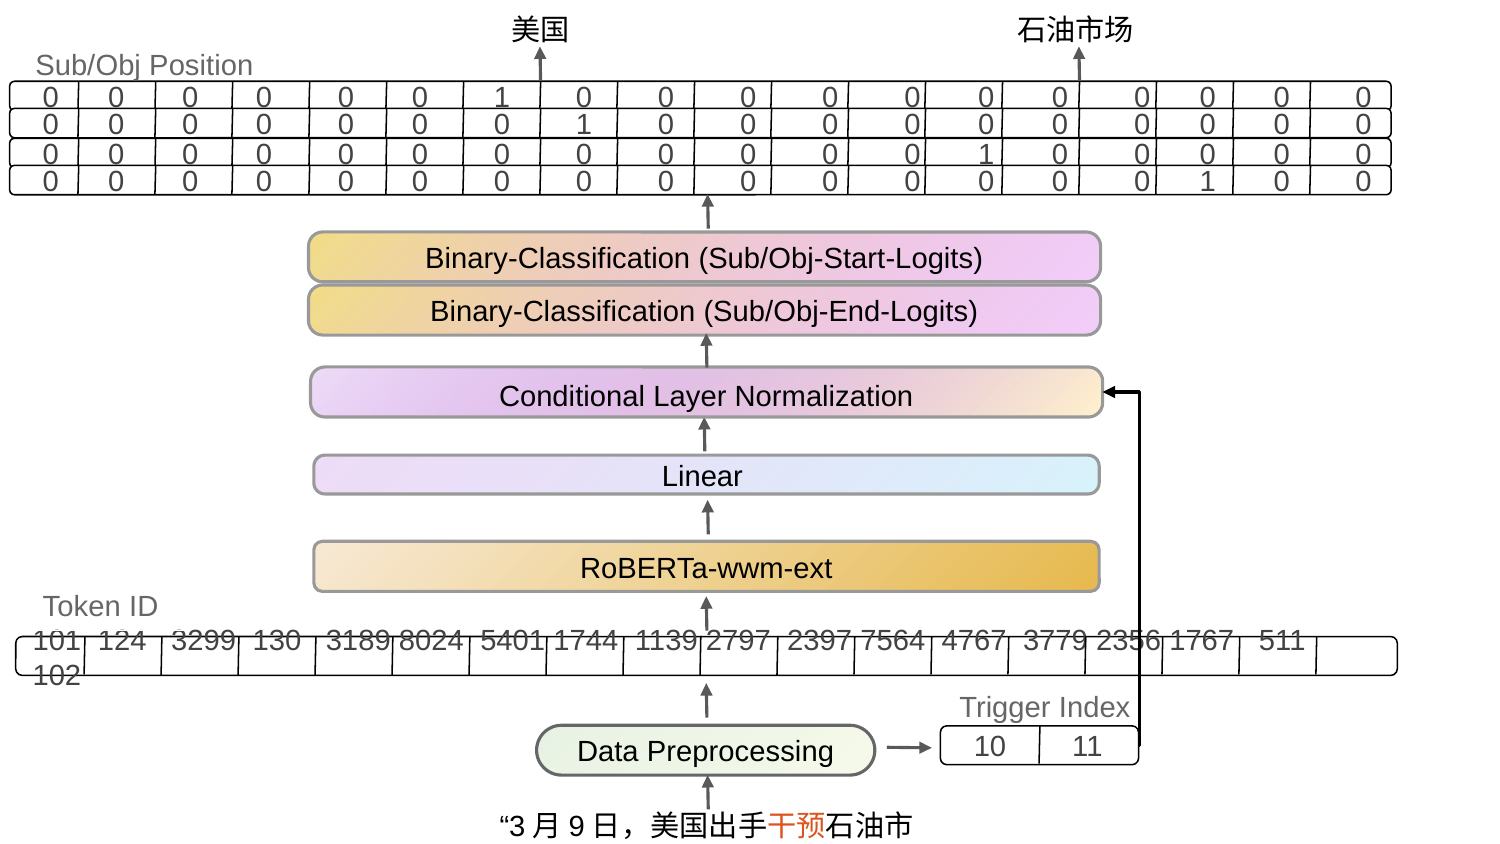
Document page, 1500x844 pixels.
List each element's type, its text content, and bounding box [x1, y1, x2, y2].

text_box 0 0 0 0 0 0 0 0 0 0 0 0 0 0 0 1 0 0 [9, 165, 72, 195]
text_box 101 124 3299 130 3189 8024 5401 1744 1139 2797 2397 7564 4767 3779 2356 1767 511 102 [240, 636, 314, 676]
text_box 0 0 0 0 0 0 0 1 0 0 0 0 0 0 0 0 0 0 [84, 108, 149, 138]
text_box 101 124 3299 130 3189 8024 5401 1744 1139 2797 2397 7564 4767 3779 2356 1767 511 102 [471, 636, 545, 676]
text_box 0 0 0 0 0 0 0 1 0 0 0 0 0 0 0 0 0 0 [1161, 108, 1227, 138]
text_box 0 0 0 0 0 0 1 0 0 0 0 0 0 0 0 0 0 0 [9, 81, 77, 109]
text_box 0 0 0 0 0 0 1 0 0 0 0 0 0 0 0 0 0 0 [1004, 81, 1073, 108]
text_box 0 0 0 0 0 0 0 0 0 0 0 0 0 0 0 1 0 0 [622, 165, 688, 195]
text_box 0 0 0 0 0 0 0 0 0 0 0 0 1 0 0 0 0 0 [238, 138, 303, 165]
text_box 0 0 0 0 0 0 0 0 0 0 0 0 0 0 0 1 0 0 [699, 165, 765, 195]
text_box 101 124 3299 130 3189 8024 5401 1744 1139 2797 2397 7564 4767 3779 2356 1767 511 102 [779, 636, 853, 676]
text_box 0 0 0 0 0 0 0 0 0 0 0 0 0 0 0 1 0 0 [777, 165, 842, 195]
text_box 0 0 0 0 0 0 0 0 0 0 0 0 1 0 0 0 0 0 [545, 138, 611, 165]
text_box 0 0 0 0 0 0 0 1 0 0 0 0 0 0 0 0 0 0 [853, 108, 919, 138]
text_box 0 0 0 0 0 0 1 0 0 0 0 0 0 0 0 0 0 0 [773, 81, 847, 108]
text_box 0 0 0 0 0 0 1 0 0 0 0 0 0 0 0 0 0 0 [619, 81, 693, 108]
text_box 0 0 0 0 0 0 0 0 0 0 0 0 1 0 0 0 0 0 [699, 138, 765, 165]
text_box 0 0 0 0 0 0 0 0 0 0 0 0 0 0 0 1 0 0 [469, 165, 534, 195]
text_box 101 124 3299 130 3189 8024 5401 1744 1139 2797 2397 7564 4767 3779 2356 1767 511 102 [1164, 636, 1238, 676]
text_box Sub/Obj Position [16, 30, 274, 75]
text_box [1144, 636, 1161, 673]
text_box 0 0 0 0 0 0 1 0 0 0 0 0 0 0 0 0 0 0 [80, 81, 154, 108]
text_box 0 0 0 0 0 0 1 0 0 0 0 0 0 0 0 0 0 0 [1312, 81, 1392, 109]
text_box 0 0 0 0 0 0 0 1 0 0 0 0 0 0 0 0 0 0 [1007, 108, 1073, 138]
text_box 101 124 3299 130 3189 8024 5401 1744 1139 2797 2397 7564 4767 3779 2356 1767 511 102 [548, 636, 622, 676]
text_box 0 0 0 0 0 0 0 1 0 0 0 0 0 0 0 0 0 0 [930, 108, 996, 138]
text_box 101 124 3299 130 3189 8024 5401 1744 1139 2797 2397 7564 4767 3779 2356 1767 511 102 [1241, 636, 1315, 676]
text_box 0 0 0 0 0 0 0 1 0 0 0 0 0 0 0 0 0 0 [238, 108, 303, 138]
text_box 0 0 0 0 0 0 0 0 0 0 0 0 0 0 0 1 0 0 [315, 165, 380, 195]
text_box 0 0 0 0 0 0 0 1 0 0 0 0 0 0 0 0 0 0 [9, 108, 72, 138]
text_box Binary-Classification (Sub/Obj-Start-Logits) [308, 231, 1101, 282]
text_box 101 124 3299 130 3189 8024 5401 1744 1139 2797 2397 7564 4767 3779 2356 1767 511 102 [163, 636, 237, 676]
text_box 0 0 0 0 0 0 1 0 0 0 0 0 0 0 0 0 0 0 [388, 81, 462, 108]
text_box 0 0 0 0 0 0 0 0 0 0 0 0 1 0 0 0 0 0 [161, 138, 226, 165]
text_box 0 0 0 0 0 0 0 0 0 0 0 0 0 0 0 1 0 0 [853, 165, 919, 195]
text_box 0 0 0 0 0 0 1 0 0 0 0 0 0 0 0 0 0 0 [927, 81, 1001, 108]
text_box 101 124 3299 130 3189 8024 5401 1744 1139 2797 2397 7564 4767 3779 2356 1767 511 102 [933, 636, 1007, 673]
text_box 0 0 0 0 0 0 0 1 0 0 0 0 0 0 0 0 0 0 [315, 108, 380, 138]
text_box 0 0 0 0 0 0 1 0 0 0 0 0 0 0 0 0 0 0 [1235, 81, 1309, 108]
text_box 0 0 0 0 0 0 0 1 0 0 0 0 0 0 0 0 0 0 [161, 108, 226, 138]
text_box RoBERTa-wwm-ext [313, 541, 1097, 592]
text_box 0 0 0 0 0 0 1 0 0 0 0 0 0 0 0 0 0 0 [696, 81, 770, 108]
text_box 0 0 0 0 0 0 0 0 0 0 0 0 1 0 0 0 0 0 [1238, 138, 1304, 165]
text_box Binary-Classification (Sub/Obj-End-Logits) [308, 284, 1101, 336]
text_box 0 0 0 0 0 0 0 0 0 0 0 0 1 0 0 0 0 0 [1316, 138, 1392, 166]
text_box 0 0 0 0 0 0 0 0 0 0 0 0 1 0 0 0 0 0 [930, 138, 996, 165]
text_box 0 0 0 0 0 0 0 0 0 0 0 0 0 0 0 1 0 0 [1316, 165, 1392, 195]
text_box 0 0 0 0 0 0 1 0 0 0 0 0 0 0 0 0 0 0 [157, 81, 231, 108]
text_box 石油市场 [995, 0, 1156, 47]
text_box 0 0 0 0 0 0 0 0 0 0 0 0 1 0 0 0 0 0 [83, 138, 149, 165]
text_box 0 0 0 0 0 0 0 0 0 0 0 0 0 0 0 1 0 0 [83, 165, 149, 195]
text_box 101 124 3299 130 3189 8024 5401 1744 1139 2797 2397 7564 4767 3779 2356 1767 511 102 [86, 636, 160, 676]
text_box 0 0 0 0 0 0 0 1 0 0 0 0 0 0 0 0 0 0 [1316, 108, 1392, 138]
text_box 0 0 0 0 0 0 0 0 0 0 0 0 1 0 0 0 0 0 [392, 138, 457, 165]
text_box Trigger Index [1144, 673, 1160, 724]
text_box 0 0 0 0 0 0 1 0 0 0 0 0 0 0 0 0 0 0 [1158, 81, 1232, 108]
text_box 101 124 3299 130 3189 8024 5401 1744 1139 2797 2397 7564 4767 3779 2356 1767 511 102 [702, 636, 776, 676]
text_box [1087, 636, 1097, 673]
text_box Token ID [15, 572, 186, 631]
text_box 0 0 0 0 0 0 0 0 0 0 0 0 0 0 0 1 0 0 [238, 165, 303, 195]
text_box 101 124 3299 130 3189 8024 5401 1744 1139 2797 2397 7564 4767 3779 2356 1767 511 102 [1318, 636, 1398, 676]
text_box 101 124 3299 130 3189 8024 5401 1744 1139 2797 2397 7564 4767 3779 2356 1767 511 102 [317, 636, 391, 676]
text_box “3月9日，美国出手干预石油市场。” [454, 792, 959, 842]
text_box 0 0 0 0 0 0 0 1 0 0 0 0 0 0 0 0 0 0 [1238, 108, 1304, 138]
text_box 0 0 0 0 0 0 0 0 0 0 0 0 1 0 0 0 0 0 [853, 138, 919, 165]
text_box 10 11 [1041, 725, 1139, 765]
text_box 0 0 0 0 0 0 1 0 0 0 0 0 0 0 0 0 0 0 [311, 81, 385, 108]
text_box 0 0 0 0 0 0 0 0 0 0 0 0 0 0 0 1 0 0 [1084, 165, 1150, 195]
text_box 0 0 0 0 0 0 0 0 0 0 0 0 0 0 0 1 0 0 [1238, 165, 1305, 195]
text_box 0 0 0 0 0 0 0 0 0 0 0 0 1 0 0 0 0 0 [622, 138, 688, 165]
text_box 101 124 3299 130 3189 8024 5401 1744 1139 2797 2397 7564 4767 3779 2356 1767 511 102 [394, 636, 468, 676]
text_box 0 0 0 0 0 0 0 1 0 0 0 0 0 0 0 0 0 0 [699, 108, 765, 138]
text_box 0 0 0 0 0 0 0 0 0 0 0 0 0 0 0 1 0 0 [392, 165, 457, 195]
text_box 0 0 0 0 0 0 1 0 0 0 0 0 0 0 0 0 0 0 [465, 81, 534, 108]
text_box 0 0 0 0 0 0 0 1 0 0 0 0 0 0 0 0 0 0 [777, 108, 842, 138]
text_box 101 124 3299 130 3189 8024 5401 1744 1139 2797 2397 7564 4767 3779 2356 1767 511 102 [625, 636, 699, 676]
text_box 0 0 0 0 0 0 0 0 0 0 0 0 0 0 0 1 0 0 [1161, 165, 1227, 195]
text_box 0 0 0 0 0 0 0 0 0 0 0 0 1 0 0 0 0 0 [315, 138, 380, 165]
text_box 0 0 0 0 0 0 0 0 0 0 0 0 1 0 0 0 0 0 [9, 138, 72, 166]
text_box 0 0 0 0 0 0 1 0 0 0 0 0 0 0 0 0 0 0 [234, 81, 308, 108]
text_box 0 0 0 0 0 0 0 1 0 0 0 0 0 0 0 0 0 0 [545, 108, 611, 138]
text_box Linear [313, 455, 1097, 494]
text_box Data Preprocessing [536, 725, 875, 776]
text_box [1102, 391, 1139, 746]
text_box 0 0 0 0 0 0 0 0 0 0 0 0 1 0 0 0 0 0 [470, 138, 534, 165]
text_box 0 0 0 0 0 0 0 0 0 0 0 0 1 0 0 0 0 0 [777, 138, 842, 165]
text_box 0 0 0 0 0 0 0 1 0 0 0 0 0 0 0 0 0 0 [622, 108, 688, 138]
text_box 101 124 3299 130 3189 8024 5401 1744 1139 2797 2397 7564 4767 3779 2356 1767 511 102 [1010, 636, 1084, 673]
text_box 0 0 0 0 0 0 0 0 0 0 0 0 1 0 0 0 0 0 [1161, 138, 1227, 165]
text_box 0 0 0 0 0 0 0 1 0 0 0 0 0 0 0 0 0 0 [392, 108, 457, 138]
text_box 0 0 0 0 0 0 0 0 0 0 0 0 1 0 0 0 0 0 [1084, 138, 1150, 165]
text_box Conditional Layer Normalization [310, 366, 1103, 418]
text_box 0 0 0 0 0 0 0 0 0 0 0 0 0 0 0 1 0 0 [1007, 165, 1073, 195]
text_box 0 0 0 0 0 0 0 0 0 0 0 0 0 0 0 1 0 0 [545, 165, 611, 195]
text_box 10 11 [940, 725, 1038, 765]
text_box 0 0 0 0 0 0 0 0 0 0 0 0 1 0 0 0 0 0 [1007, 138, 1073, 165]
text_box 0 0 0 0 0 0 0 1 0 0 0 0 0 0 0 0 0 0 [469, 108, 534, 138]
text_box 0 0 0 0 0 0 1 0 0 0 0 0 0 0 0 0 0 0 [850, 81, 924, 108]
text_box 0 0 0 0 0 0 0 1 0 0 0 0 0 0 0 0 0 0 [1084, 108, 1150, 138]
text_box 美国 [488, 0, 593, 47]
text_box 0 0 0 0 0 0 0 0 0 0 0 0 0 0 0 1 0 0 [161, 165, 226, 195]
text_box 0 0 0 0 0 0 0 0 0 0 0 0 0 0 0 1 0 0 [930, 165, 996, 195]
text_box 0 0 0 0 0 0 1 0 0 0 0 0 0 0 0 0 0 0 [545, 81, 616, 108]
text_box Trigger Index [930, 673, 1097, 724]
text_box 0 0 0 0 0 0 1 0 0 0 0 0 0 0 0 0 0 0 [1084, 81, 1155, 108]
text_box 101 124 3299 130 3189 8024 5401 1744 1139 2797 2397 7564 4767 3779 2356 1767 511 102 [856, 636, 930, 676]
text_box 101 124 3299 130 3189 8024 5401 1744 1139 2797 2397 7564 4767 3779 2356 1767 511 102 [15, 636, 83, 676]
